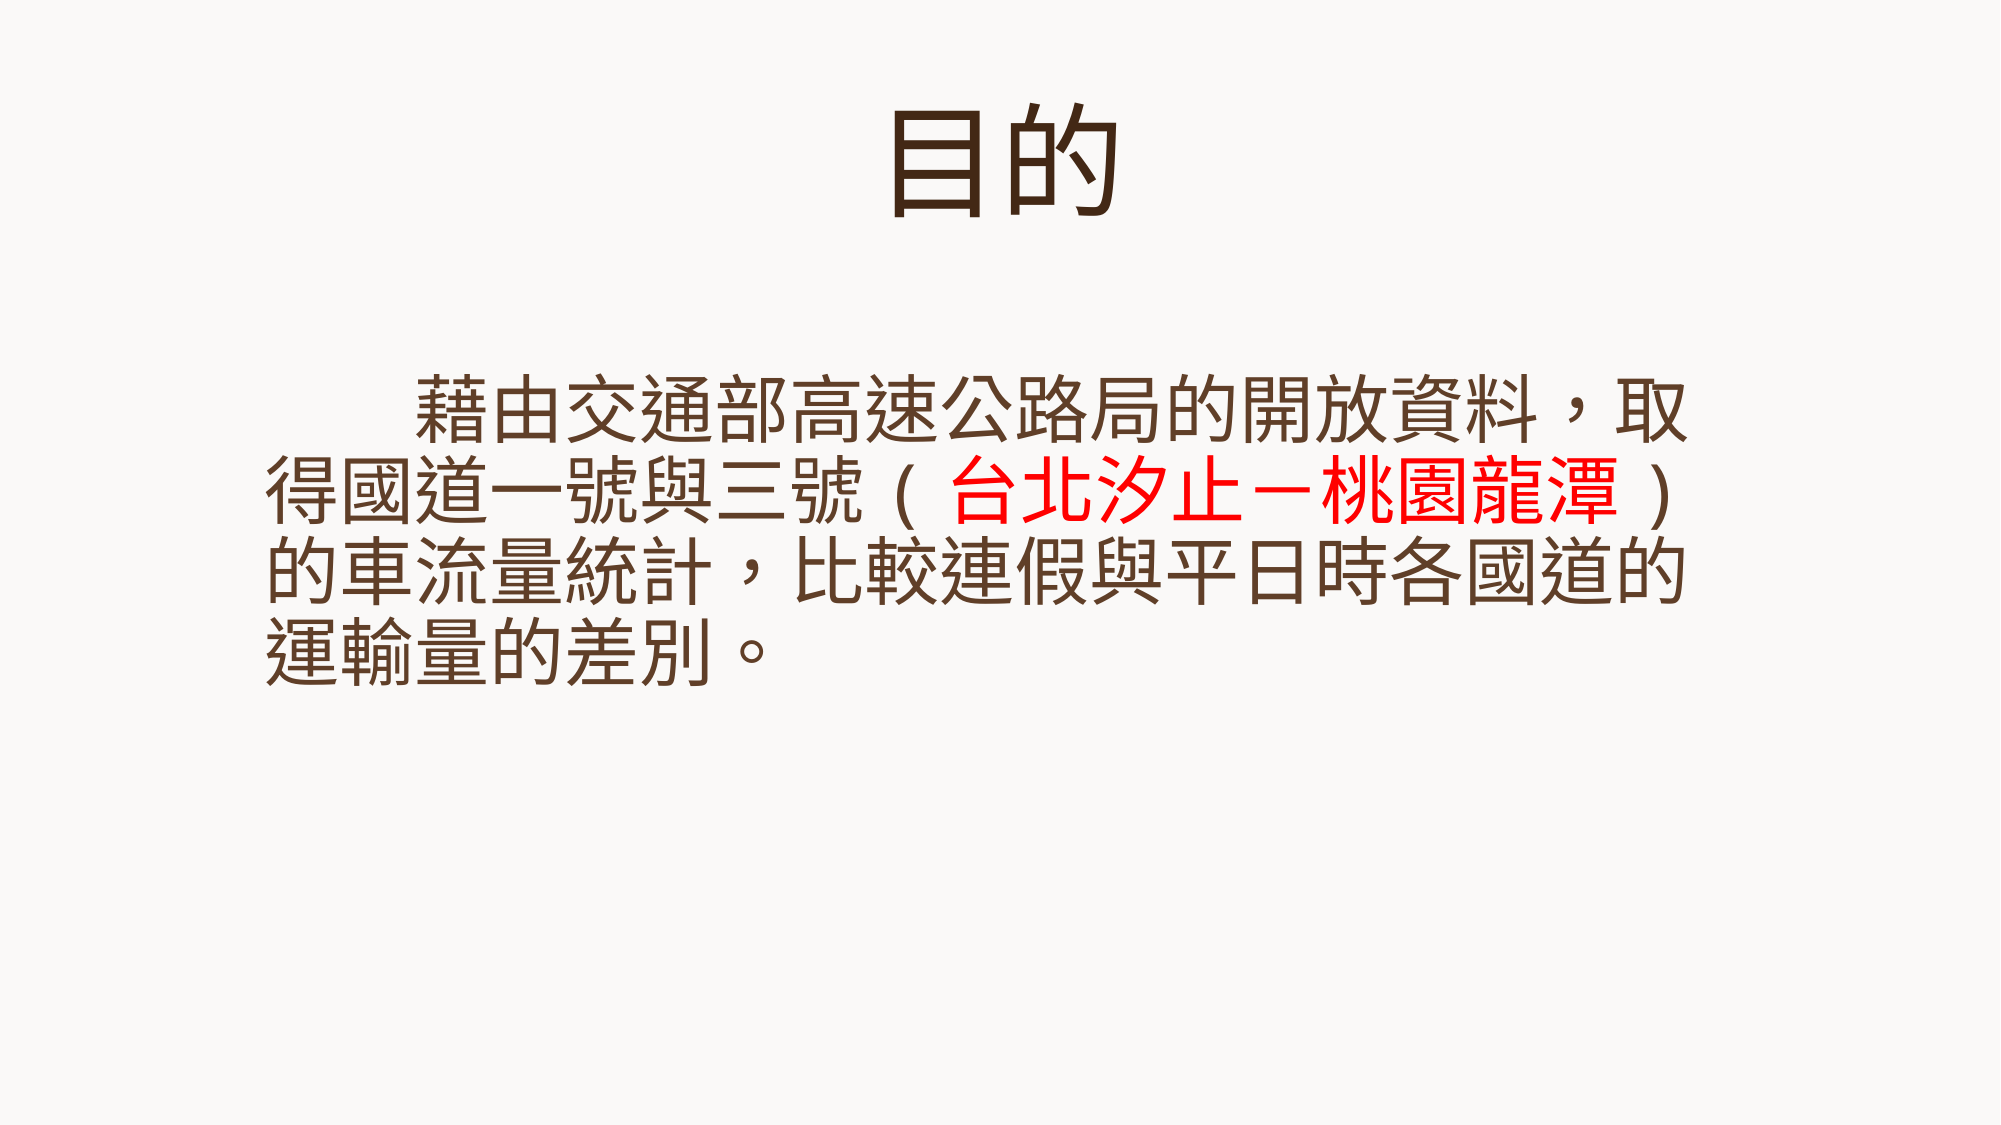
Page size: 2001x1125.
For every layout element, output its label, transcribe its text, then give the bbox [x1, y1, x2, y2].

subtitle 藉由交通部高速公路局的開放資料，取得國道一號與三號(台北汐止－桃園龍潭)的車流量統計，比較連假與平日時各國道的運輸量的差別。 [249, 346, 1750, 724]
title 目的 [249, 82, 1750, 254]
